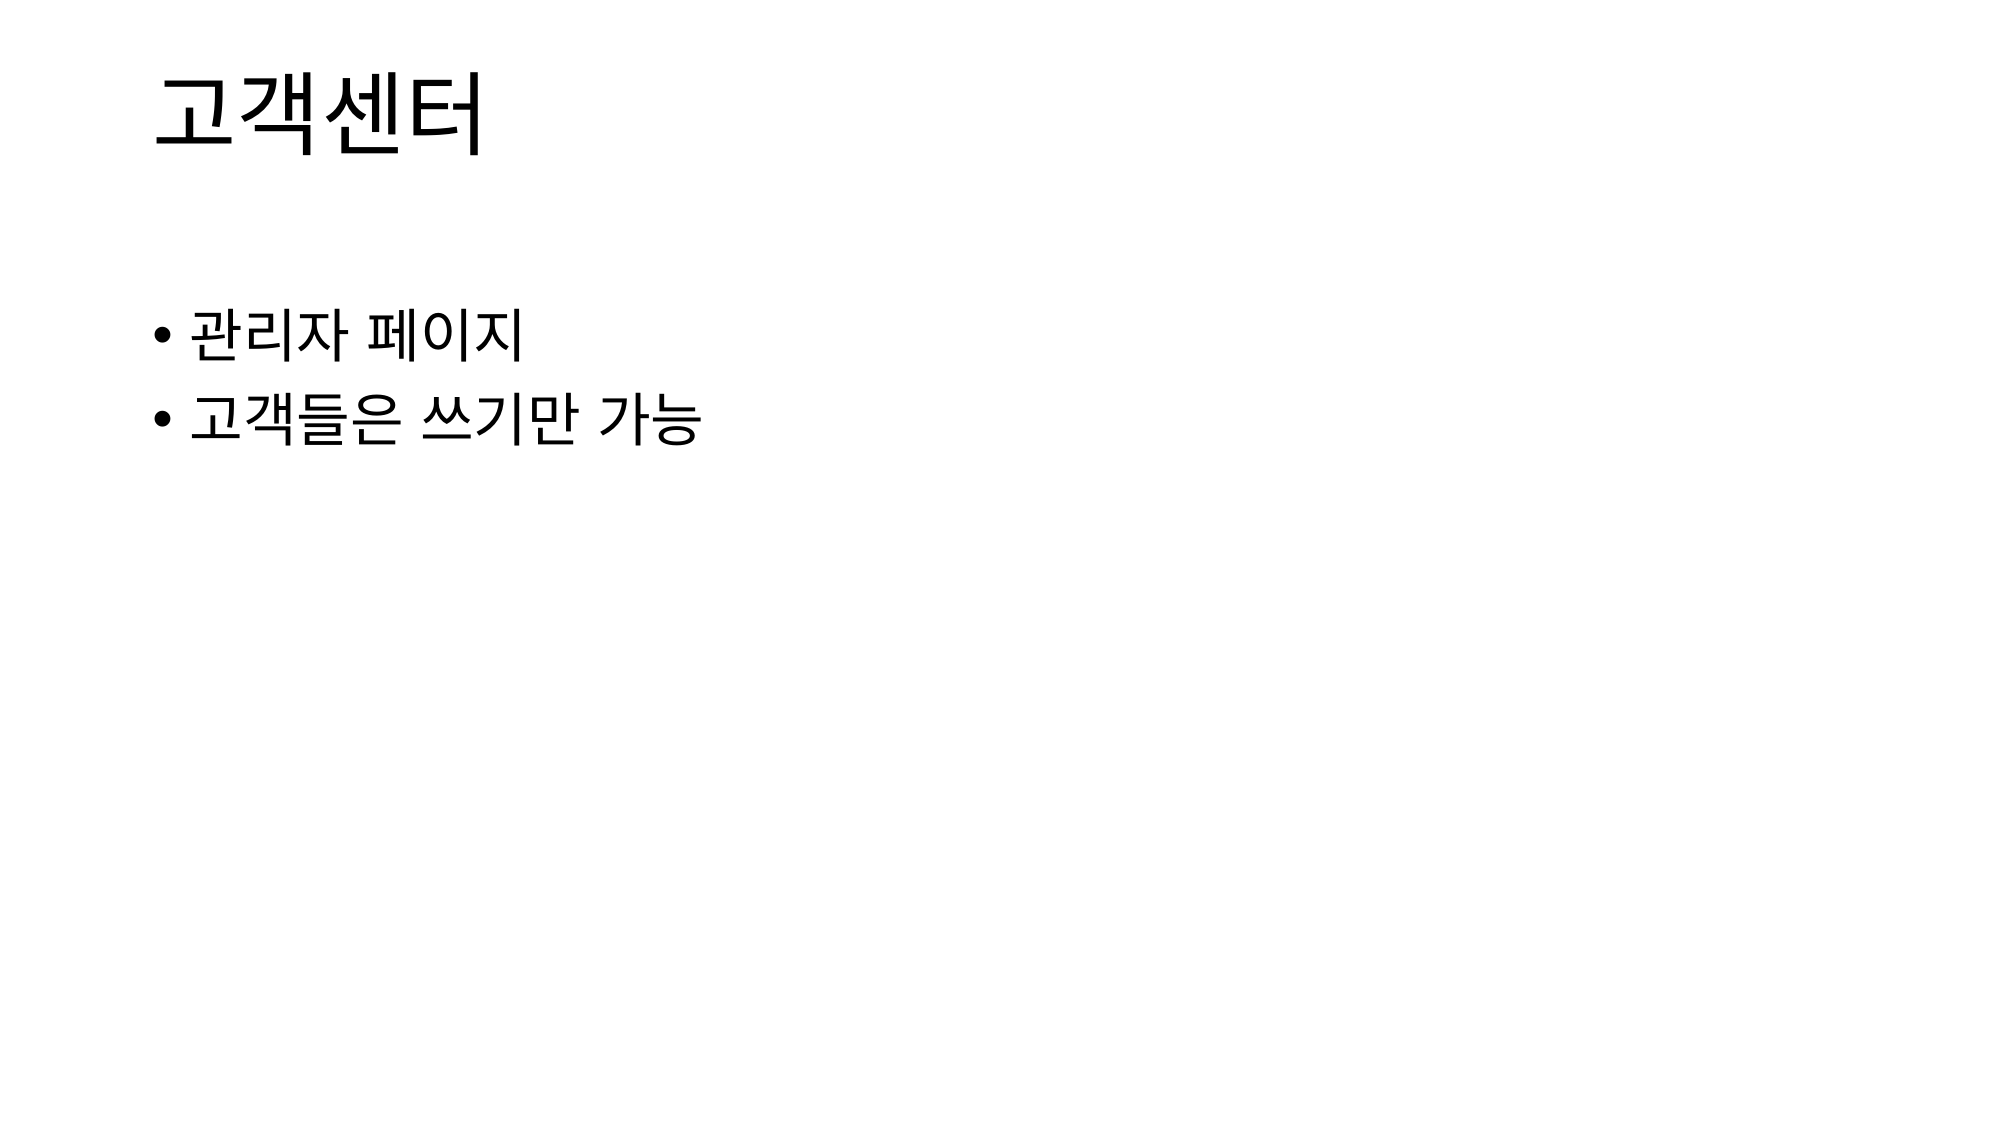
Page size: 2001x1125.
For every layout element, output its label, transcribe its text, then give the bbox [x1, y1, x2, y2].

list 관리자 페이지 고객들은 쓰기만 가능 [137, 299, 1863, 1014]
title 고객센터 [137, 59, 574, 179]
